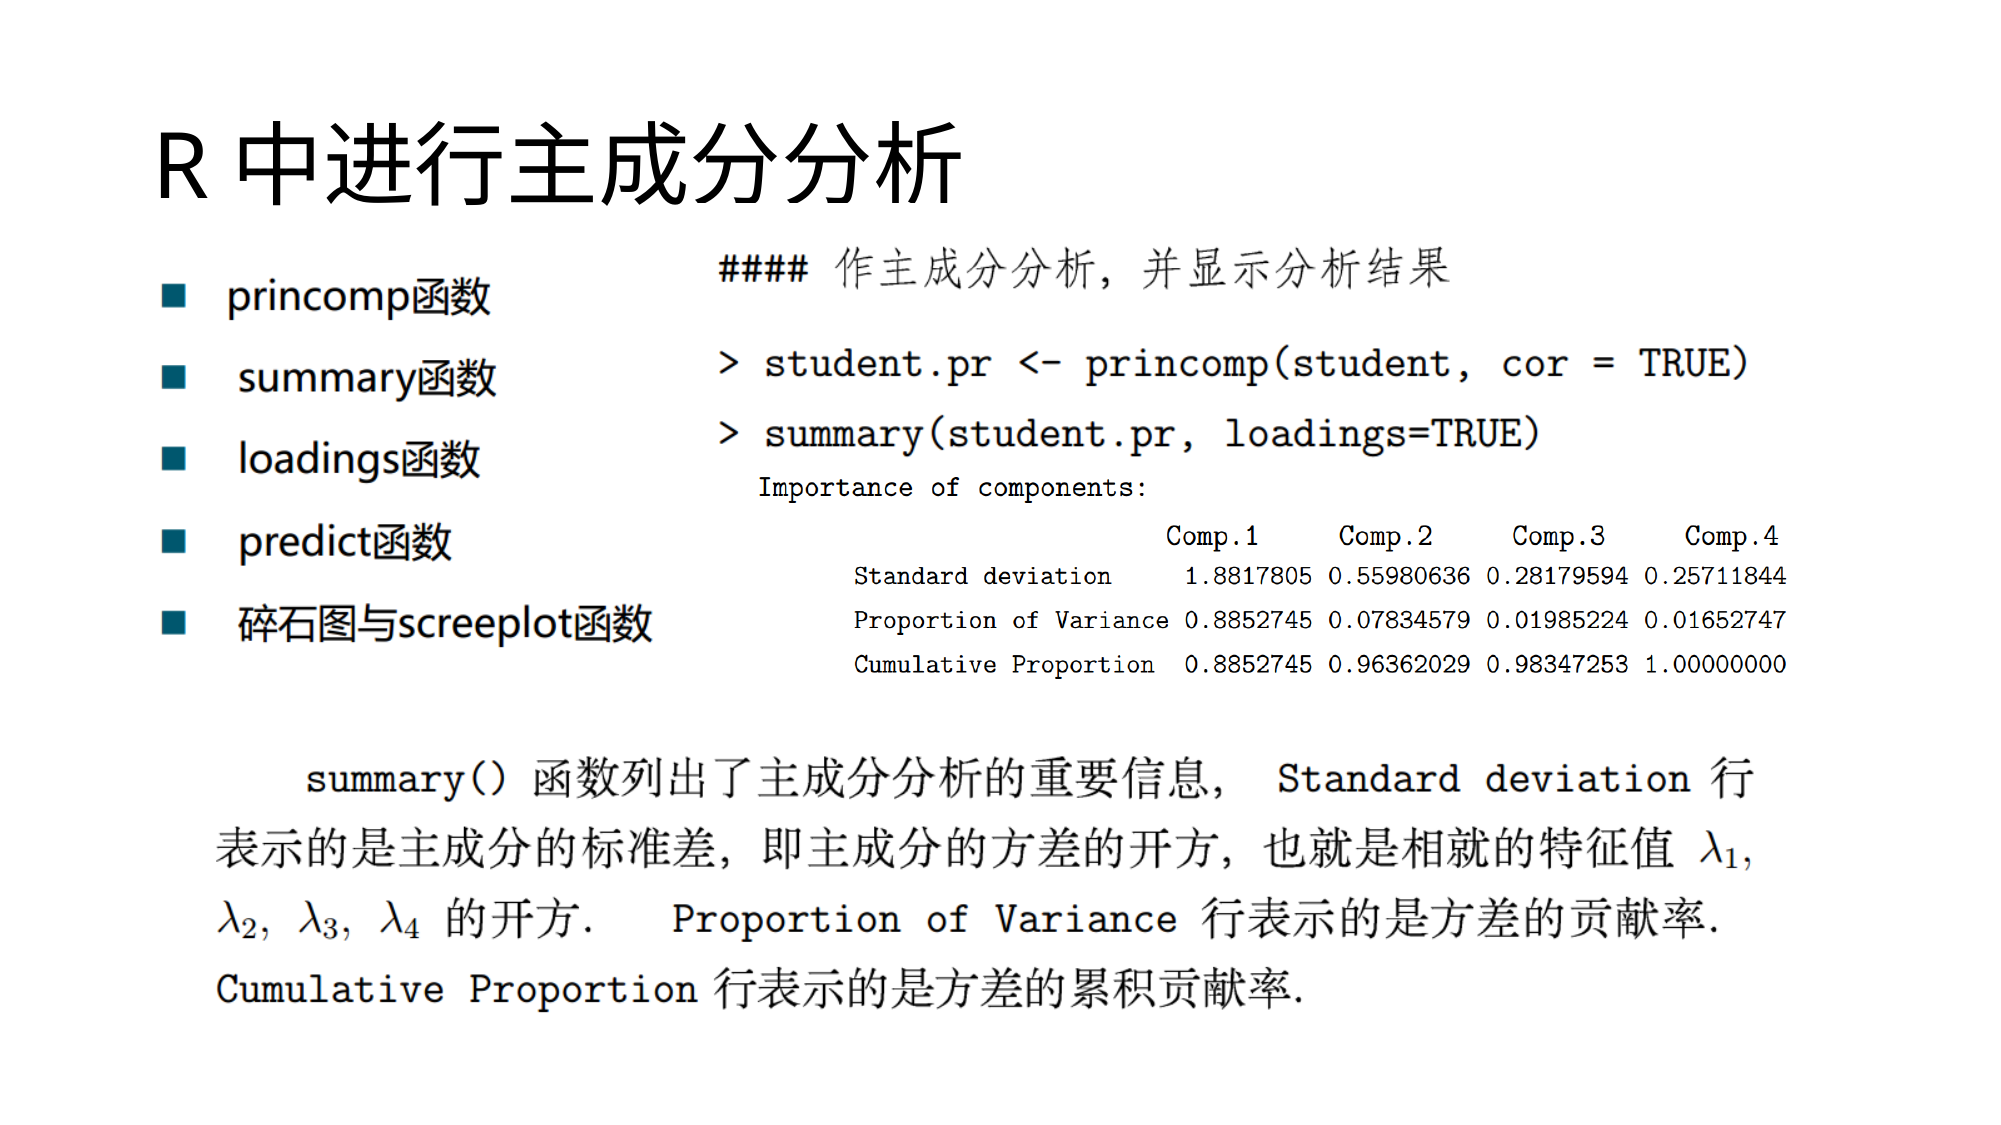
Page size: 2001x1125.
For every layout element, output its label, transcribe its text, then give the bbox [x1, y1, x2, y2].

title R中进行主成分分析 [137, 59, 1863, 250]
picture [682, 203, 1875, 695]
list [137, 250, 695, 661]
picture [165, 729, 1835, 1031]
